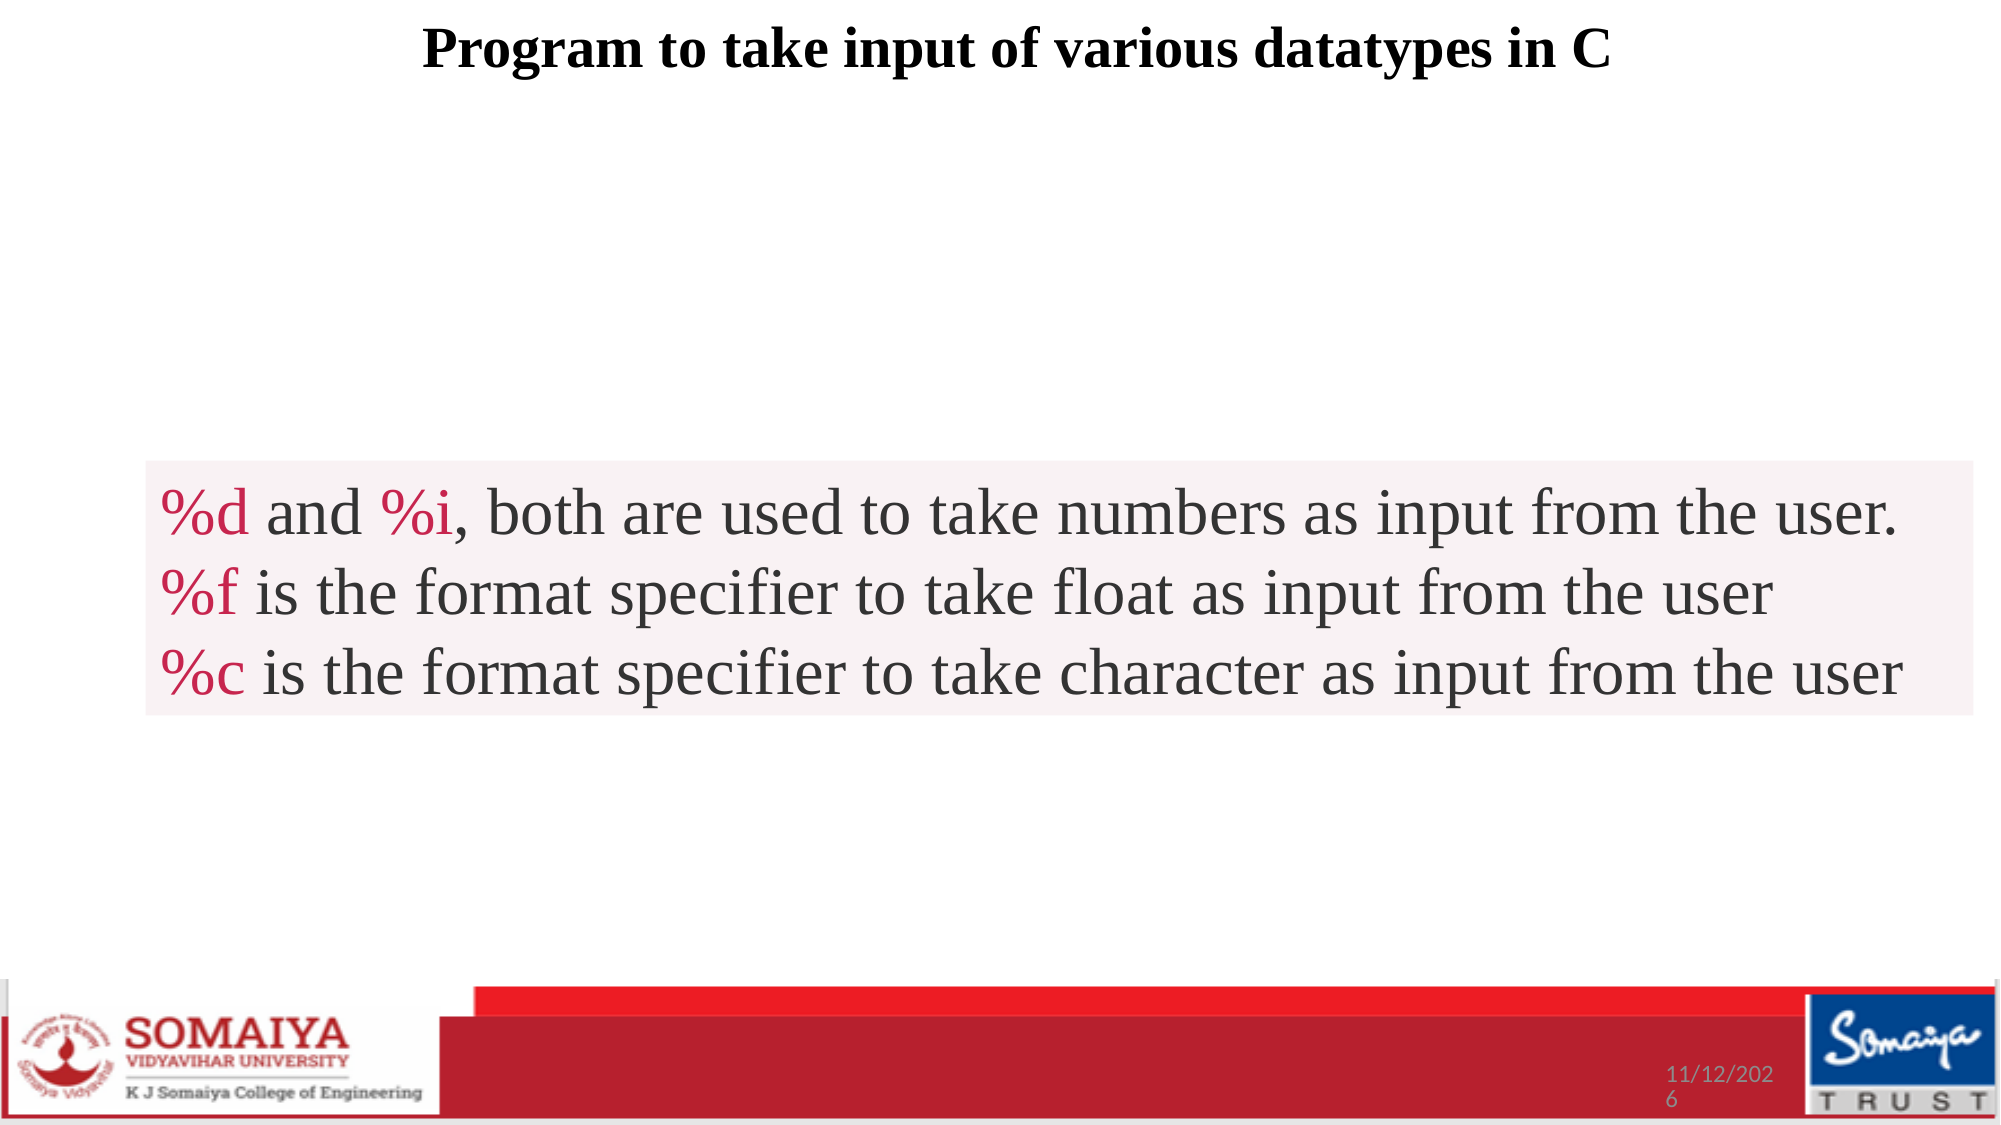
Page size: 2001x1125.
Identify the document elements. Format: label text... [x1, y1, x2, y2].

text_box Program to take input of various datatypes in C [349, 2, 1695, 87]
picture [0, 979, 2000, 1125]
text_box %d and %i, both are used to take numbers as input from the user. %f is the format specifier to take float as input from the user %c is the format specifier to take character as input from the user [145, 460, 1974, 716]
